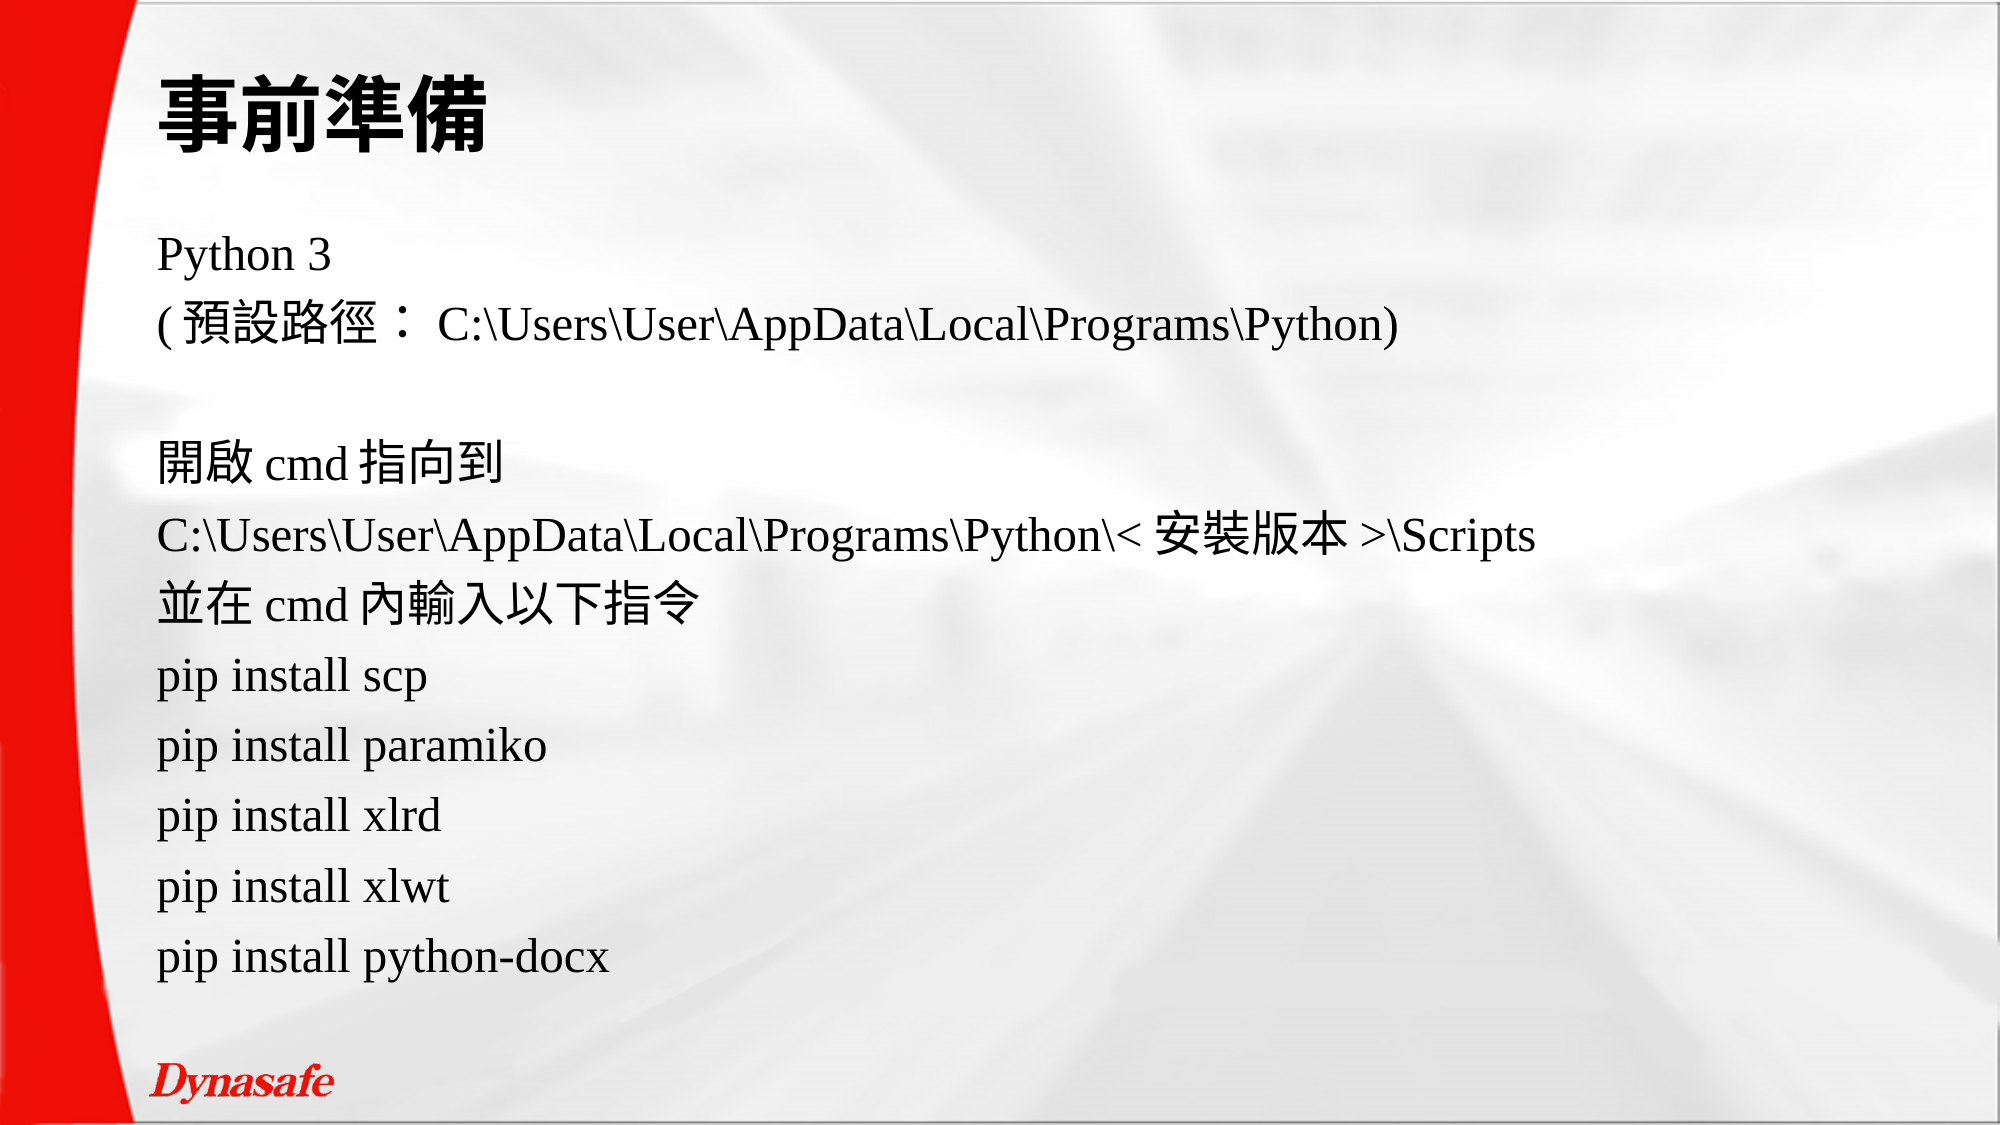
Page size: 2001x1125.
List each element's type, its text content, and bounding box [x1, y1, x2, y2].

title 事前準備 [141, 59, 1867, 178]
list Python 3 (預設路徑：C:\Users\User\AppData\Local\Programs\Python) 開啟cmd指向到 C:\Users\User\AppData\Local\Programs\Python\<安裝版本>\Scripts 並在cmd內輸入以下指令 pip install scp pip install paramiko pip install xlrd pip install xlwt pip install python-docx [141, 220, 1867, 996]
picture [0, 0, 2000, 1125]
